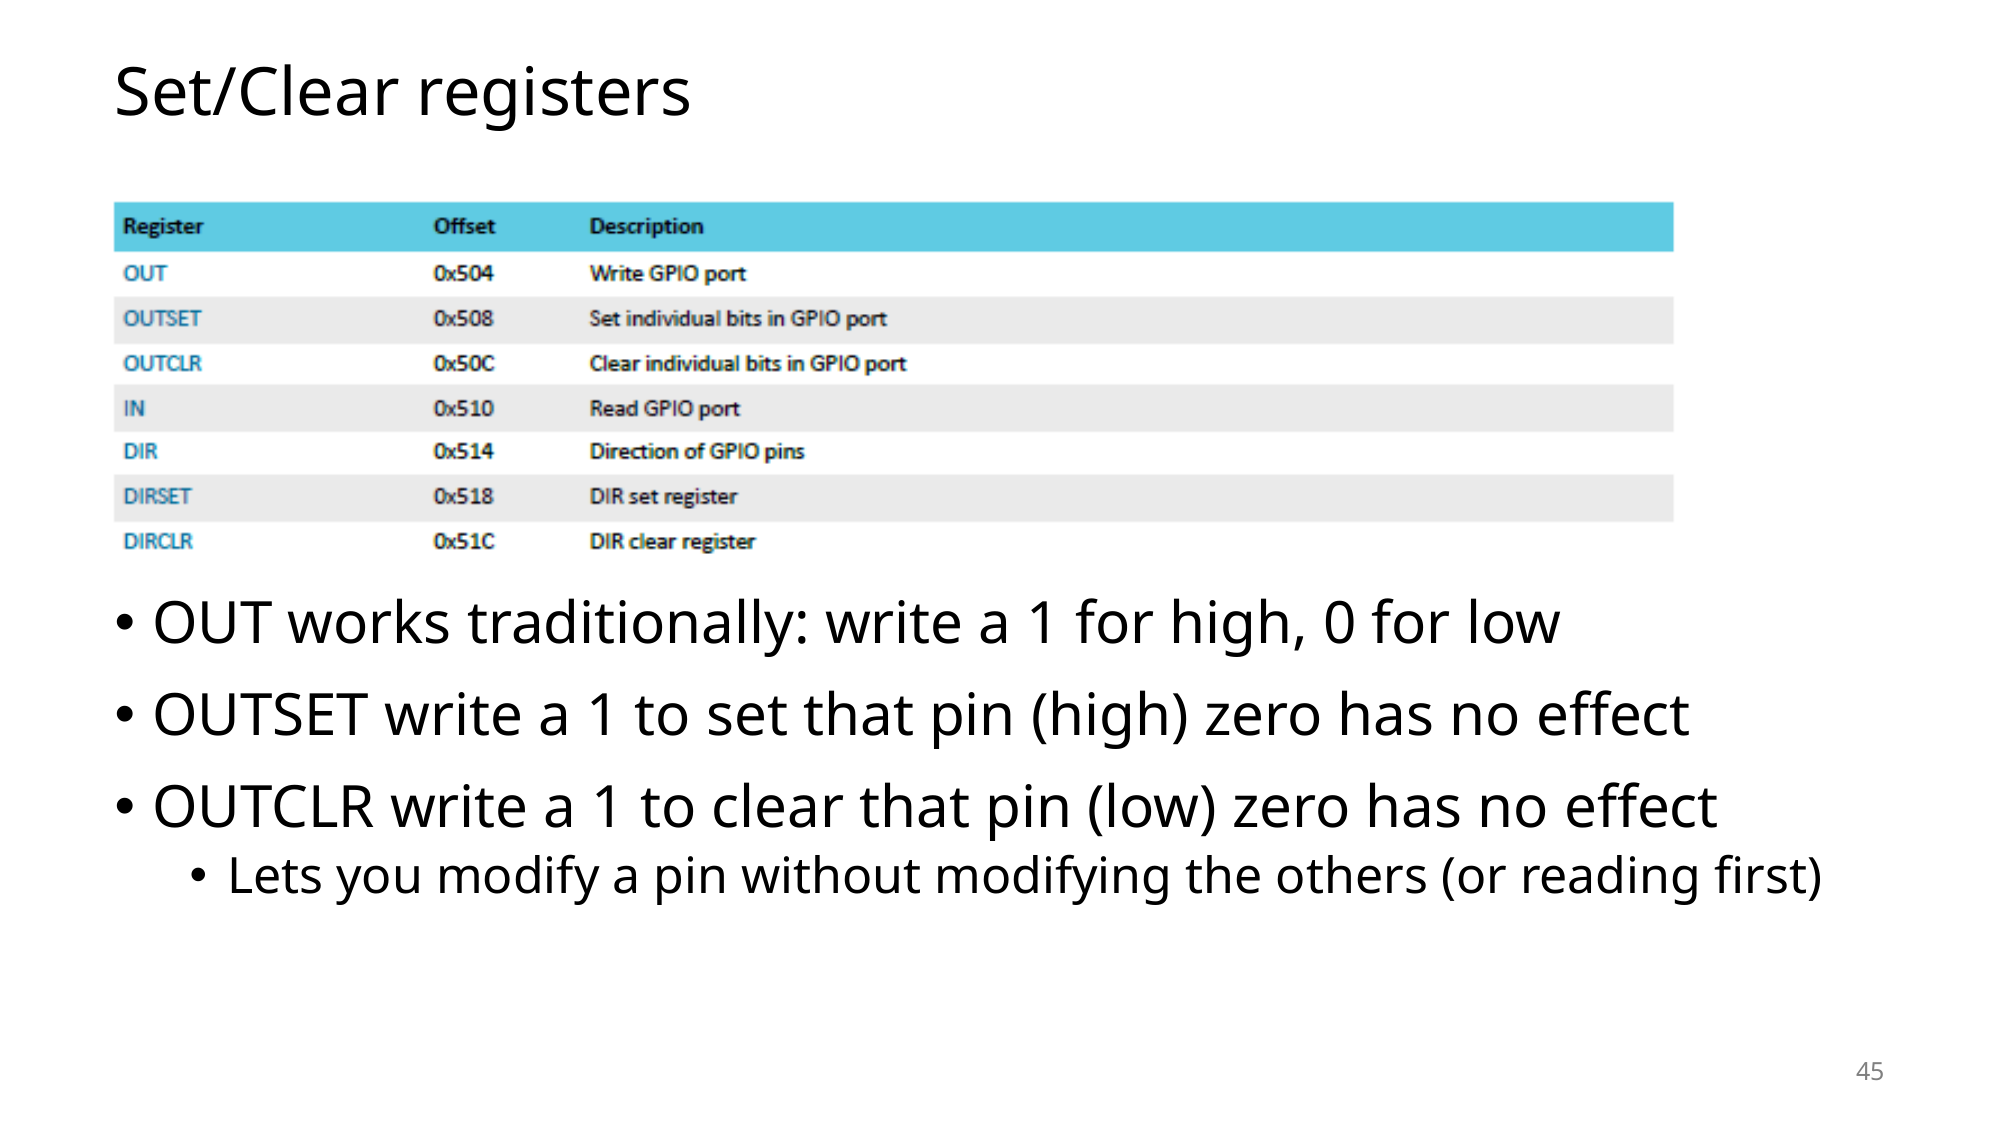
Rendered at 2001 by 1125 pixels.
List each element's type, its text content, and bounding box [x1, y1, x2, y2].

slide_number 45 [1749, 1042, 1900, 1103]
picture [99, 187, 1681, 563]
title Set/Clear registers [99, 37, 1900, 150]
list OUT works traditionally: write a 1 for high, 0 for low OUTSET write a 1 to set that pin (high) zero has no effect OUTCLR write a 1 to clear that pin (low) zero has no effect Lets you modify a pin without modifying the others (or reading first) [99, 585, 1900, 1013]
